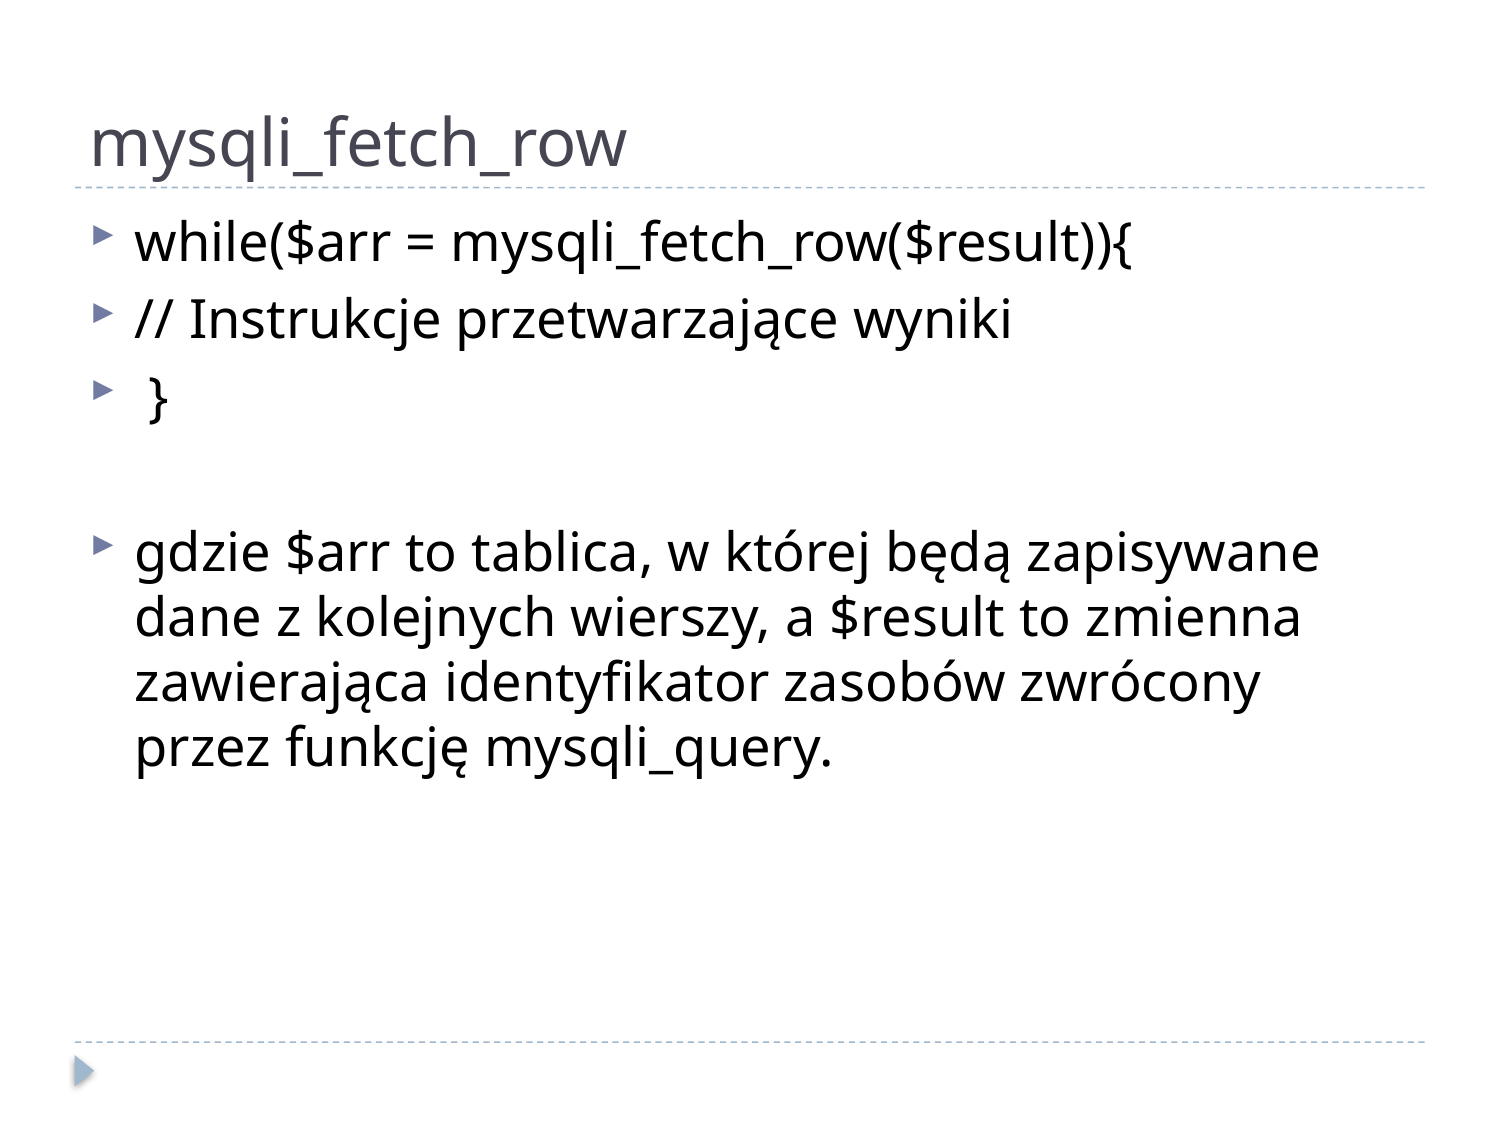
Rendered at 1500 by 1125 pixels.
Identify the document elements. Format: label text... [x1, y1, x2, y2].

title mysqli_fetch_row [75, 24, 1425, 188]
list while($arr = mysqli_fetch_row($result)){ // Instrukcje przetwarzające wyniki } gdzie $arr to tablica, w której będą zapisywane dane z kolejnych wierszy, a $result to zmienna zawierająca identyfikator zasobów zwrócony przez funkcję mysqli_query. [75, 200, 1425, 1010]
